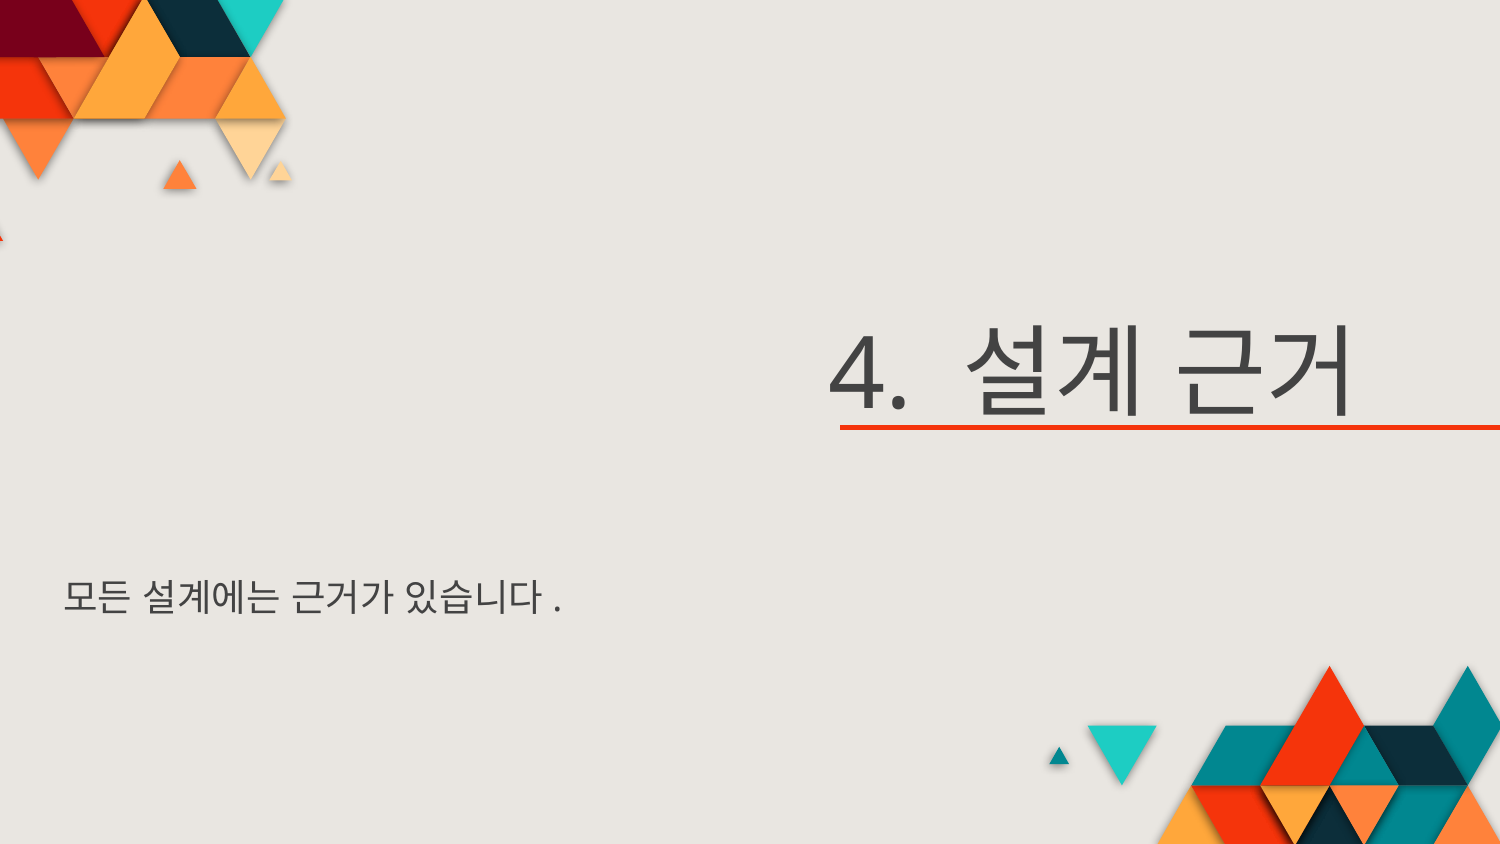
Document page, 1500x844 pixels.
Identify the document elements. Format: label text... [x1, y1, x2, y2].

subtitle 모든 설계에는 근거가 있습니다. [29, 558, 1432, 620]
title 4. 설계 근거 [574, 348, 1374, 444]
